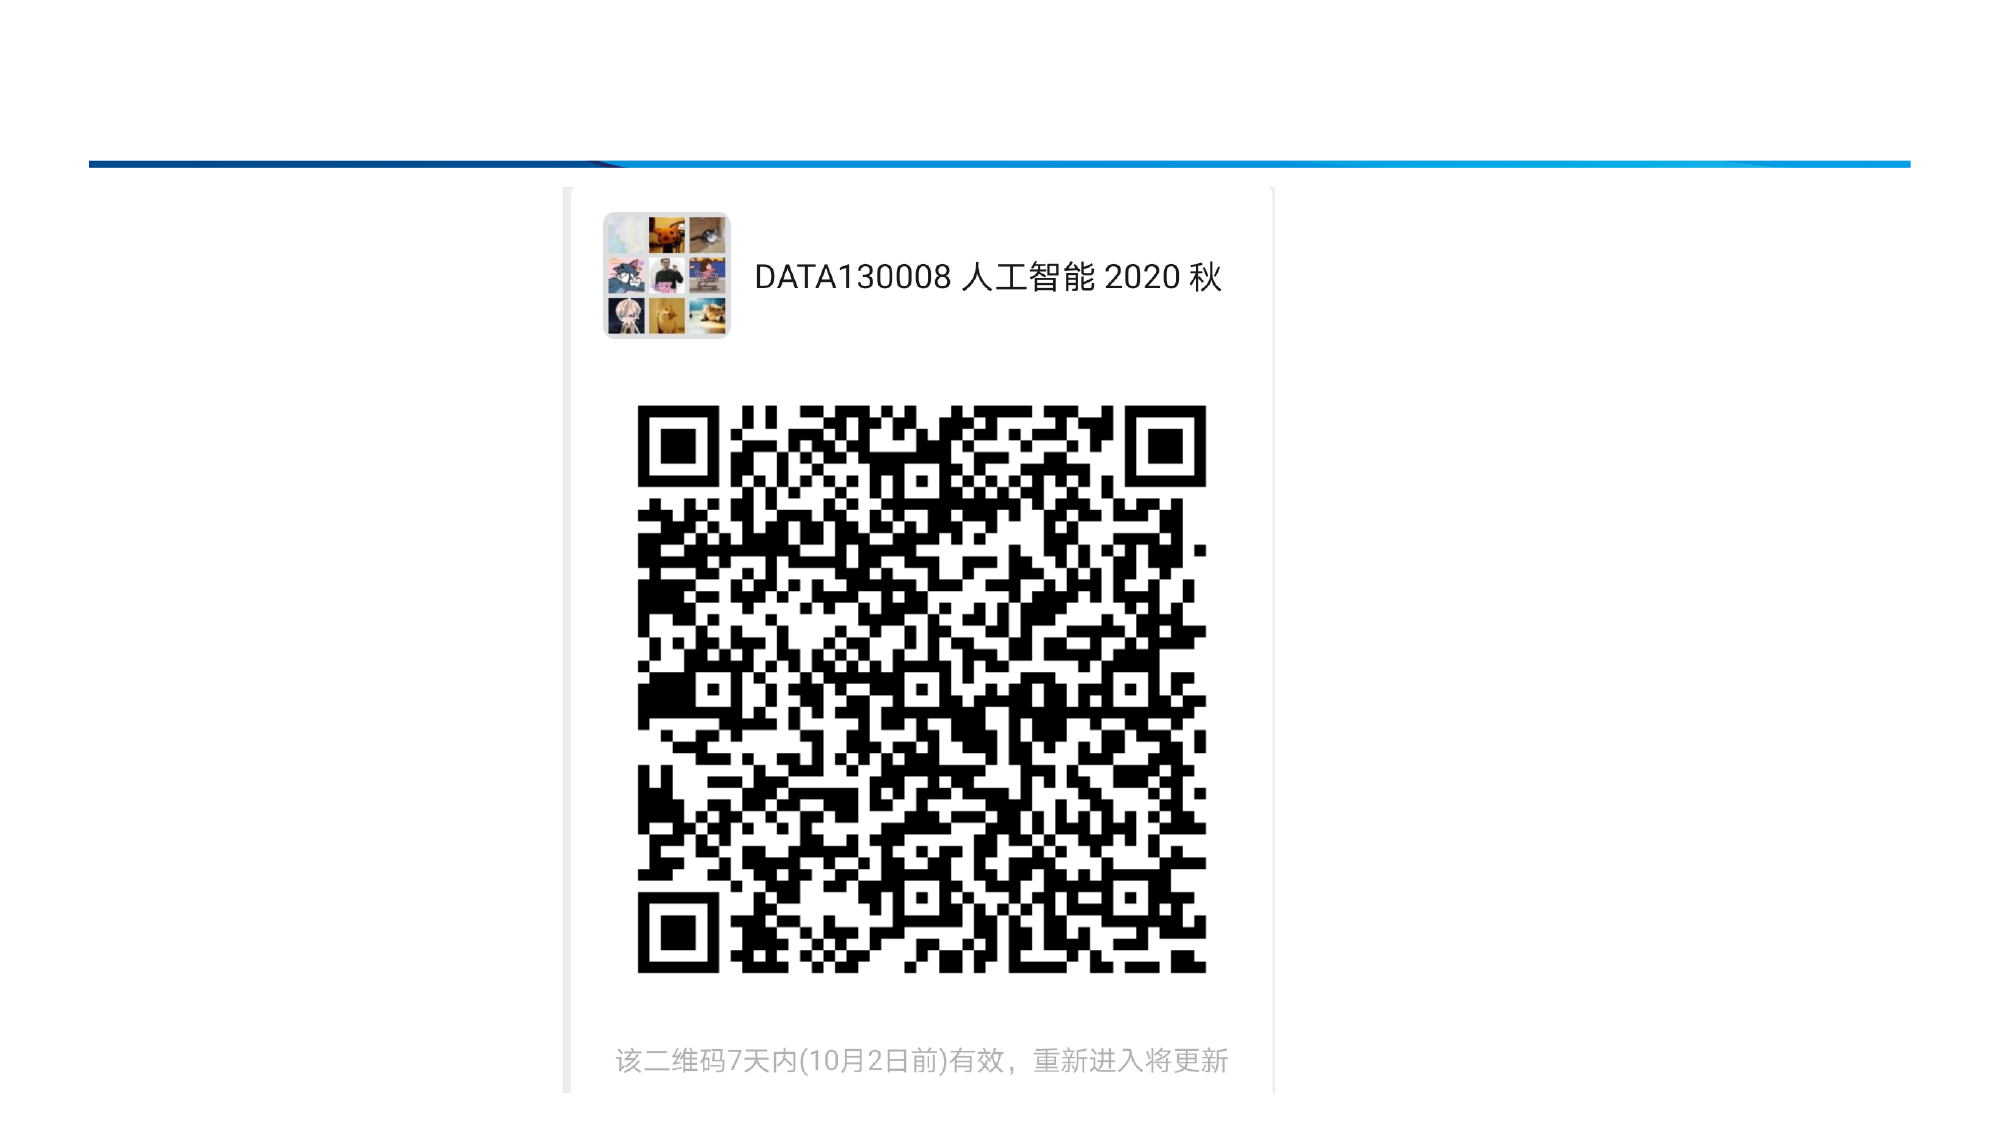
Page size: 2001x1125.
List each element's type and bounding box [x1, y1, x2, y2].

picture [562, 187, 1276, 1093]
picture [89, 160, 621, 168]
